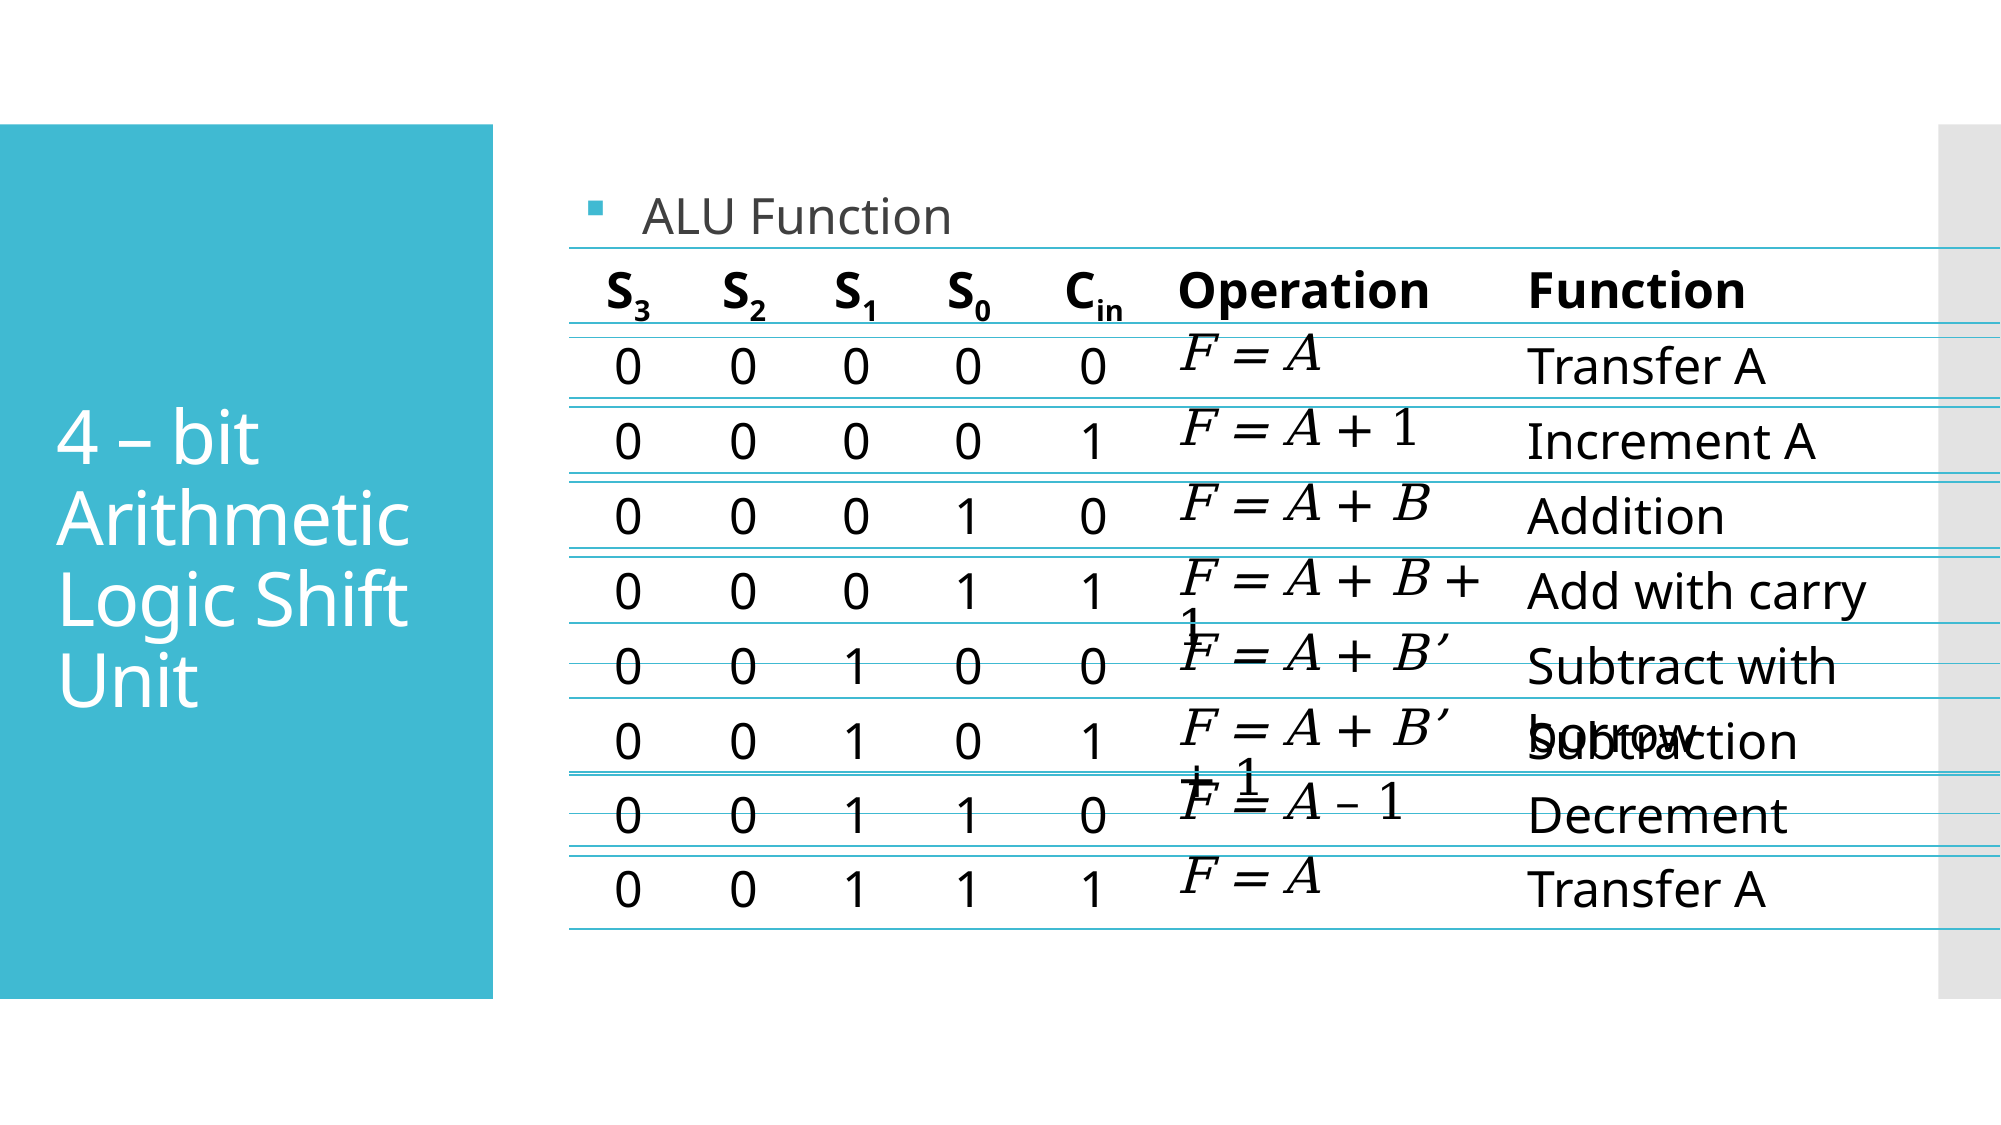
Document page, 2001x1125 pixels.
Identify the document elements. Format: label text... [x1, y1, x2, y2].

table_header Subtract with borrow [1513, 624, 2000, 697]
table_header Operation [1163, 249, 1513, 322]
table_header 1 [800, 847, 913, 928]
table_header 0 [800, 474, 913, 547]
table_header 0 [913, 324, 1025, 397]
table_header Transfer A [1513, 847, 2000, 928]
table_header 1 [1025, 699, 1163, 771]
table_header 0 [569, 549, 688, 622]
table_header 0 [1025, 773, 1163, 845]
table_header S0 [913, 249, 1025, 322]
table_header 0 [688, 474, 800, 547]
table_header F = A + B + 1 [1163, 549, 1513, 622]
table_header Decrement [1513, 773, 2000, 845]
table_header F = A + B’ + 1 [1163, 699, 1513, 771]
table_header Function [1513, 249, 2000, 322]
table_header 1 [913, 773, 1025, 845]
table_header 0 [800, 324, 913, 397]
table_header Transfer A [1513, 324, 2000, 397]
table_header 0 [1025, 624, 1163, 697]
table_header 0 [569, 847, 688, 928]
table_header 0 [569, 324, 688, 397]
table_header 0 [688, 699, 800, 771]
table_header 1 [1025, 847, 1163, 928]
table_header 0 [688, 847, 800, 928]
table_header 0 [913, 699, 1025, 771]
table_header 1 [913, 847, 1025, 928]
table_header 1 [800, 699, 913, 771]
table_header Cin [1025, 249, 1163, 322]
table_header S1 [800, 249, 913, 322]
table_header 1 [913, 549, 1025, 622]
table_header Increment A [1513, 399, 2000, 472]
table_header F = A + B’ [1163, 624, 1513, 697]
table_header S3 [569, 249, 688, 322]
table_header 1 [800, 624, 913, 697]
table_header 0 [569, 399, 688, 472]
table_header 1 [1025, 399, 1163, 472]
table_header 0 [1025, 324, 1163, 397]
table_header 0 [1025, 474, 1163, 547]
table_header 1 [913, 474, 1025, 547]
table_header F = A + 1 [1163, 399, 1513, 472]
table_header F = A [1163, 847, 1513, 928]
table_header Subtraction [1513, 699, 2000, 771]
table_header 0 [569, 474, 688, 547]
title 4 – bit Arithmetic Logic Shift Unit [41, 184, 454, 940]
table_header 0 [800, 549, 913, 622]
table_header 0 [569, 773, 688, 845]
table_header 0 [569, 624, 688, 697]
table_header F = A – 1 [1163, 773, 1513, 845]
table_header 0 [913, 624, 1025, 697]
table_header 0 [688, 773, 800, 845]
table_header 0 [688, 549, 800, 622]
table_header 0 [688, 624, 800, 697]
table_header 0 [800, 399, 913, 472]
table_header Addition [1513, 474, 2000, 547]
list ALU Function [569, 162, 2000, 247]
table_header 0 [569, 699, 688, 771]
table_header F = A [1163, 324, 1513, 397]
table_header F = A + B [1163, 474, 1513, 547]
table_header 0 [913, 399, 1025, 472]
table_header 0 [688, 324, 800, 397]
table_header 1 [1025, 549, 1163, 622]
table_header S2 [688, 249, 800, 322]
table_header Add with carry [1513, 549, 2000, 622]
table_header 0 [688, 399, 800, 472]
table_header 1 [800, 773, 913, 845]
